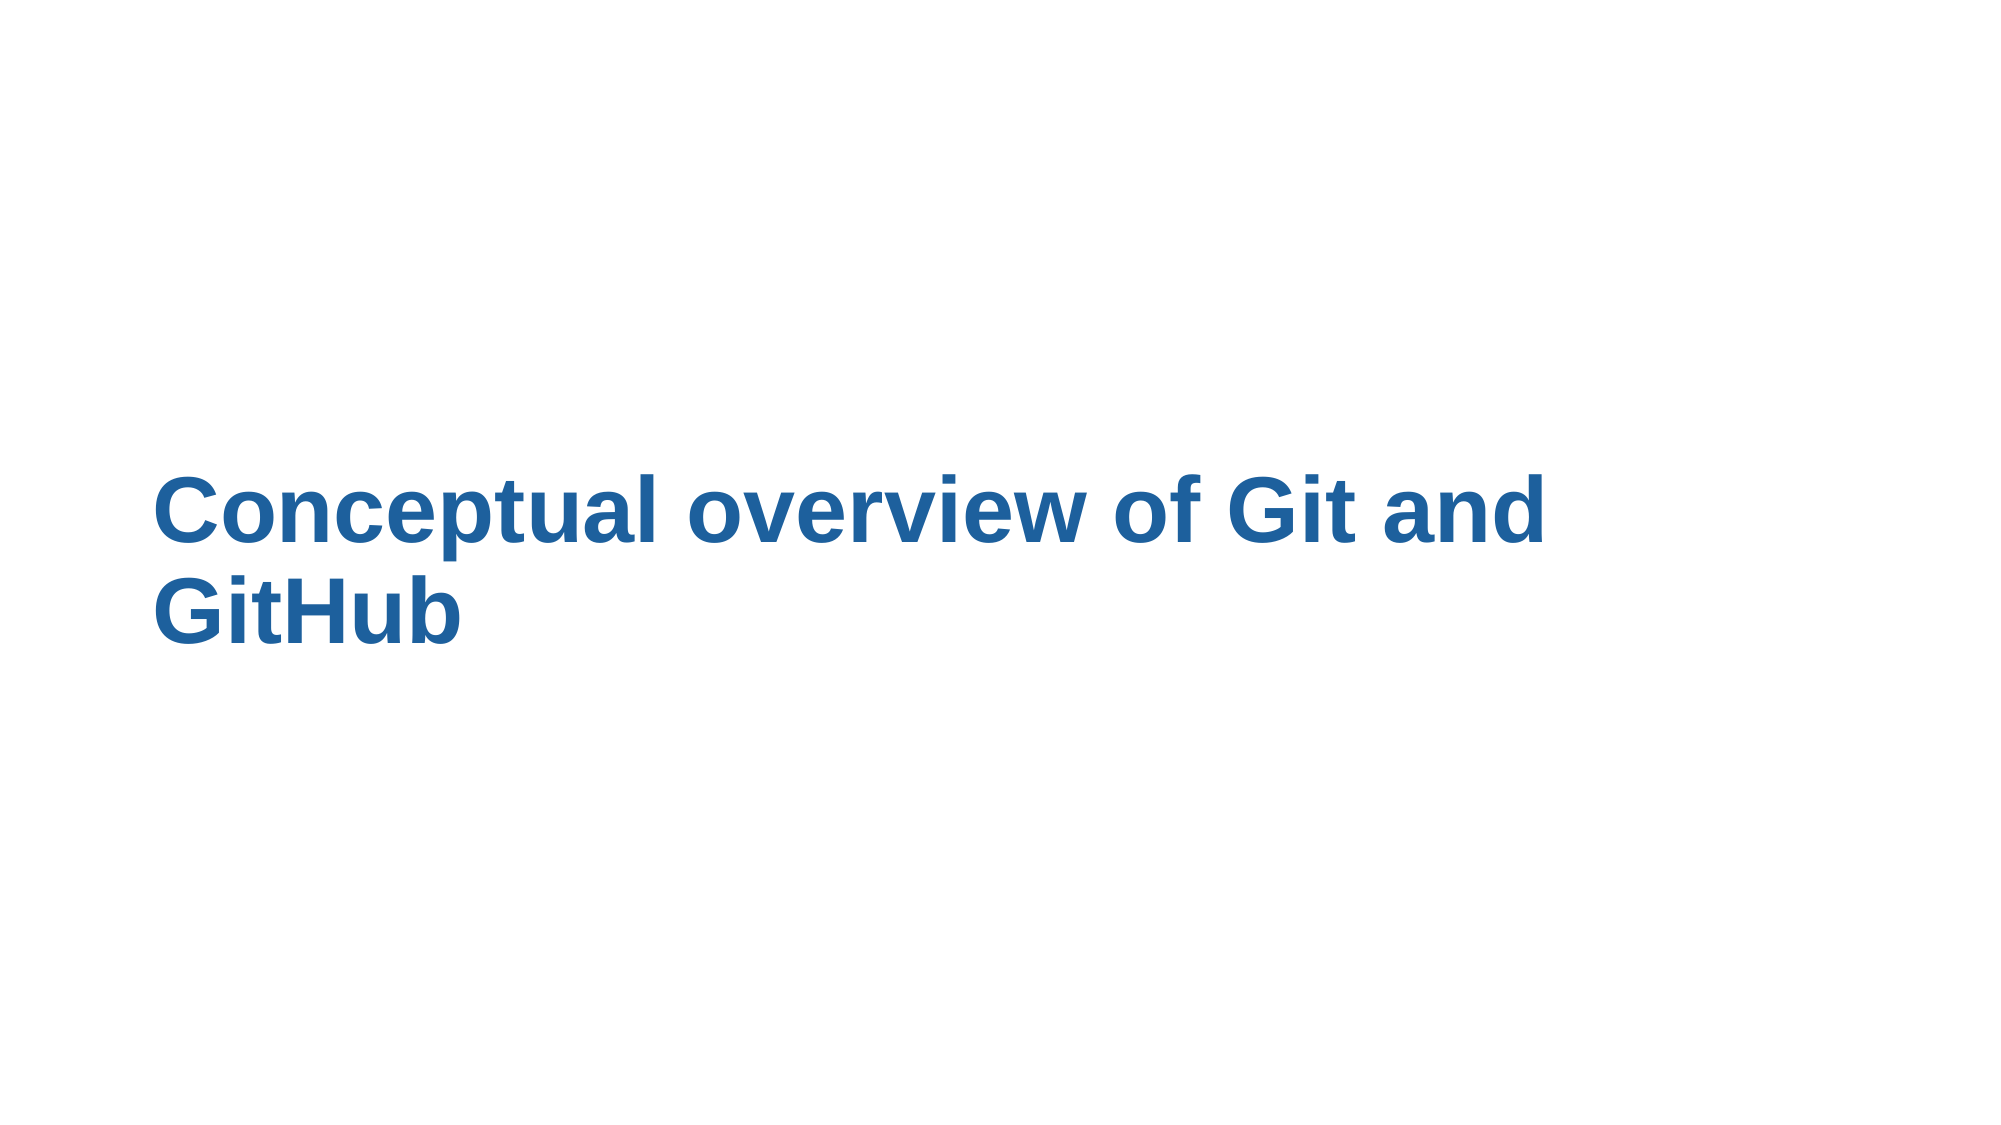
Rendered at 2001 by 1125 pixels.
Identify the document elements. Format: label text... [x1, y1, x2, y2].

title Conceptual overview of Git and GitHub [137, 453, 1863, 672]
